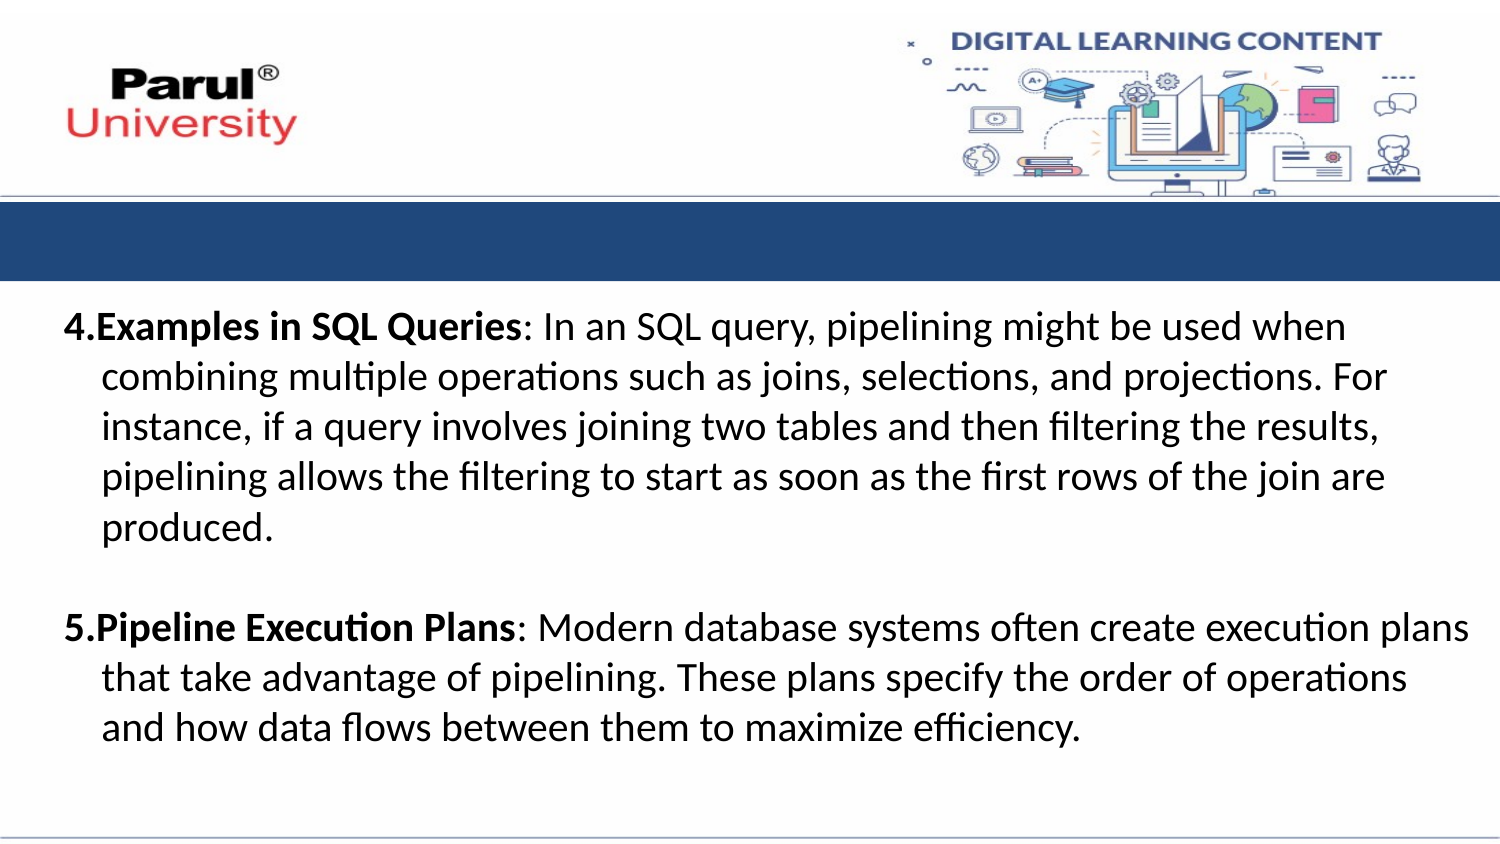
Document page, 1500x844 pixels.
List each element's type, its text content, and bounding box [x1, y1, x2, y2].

picture [0, 13, 1500, 202]
subtitle 4.Examples in SQL Queries: In an SQL query, pipelining might be used when combining multiple operations such as joins, selections, and projections. For instance, if a query involves joining two tables and then filtering the results, pipelining allows the filtering to start as soon as the first rows of the join are produced. 5.Pipeline Execution Plans: Modern database systems often create execution plans that take advantage of pipelining. These plans specify the order of operations and how data flows between them to maximize efficiency. [26, 299, 1474, 828]
picture [0, 282, 1500, 844]
